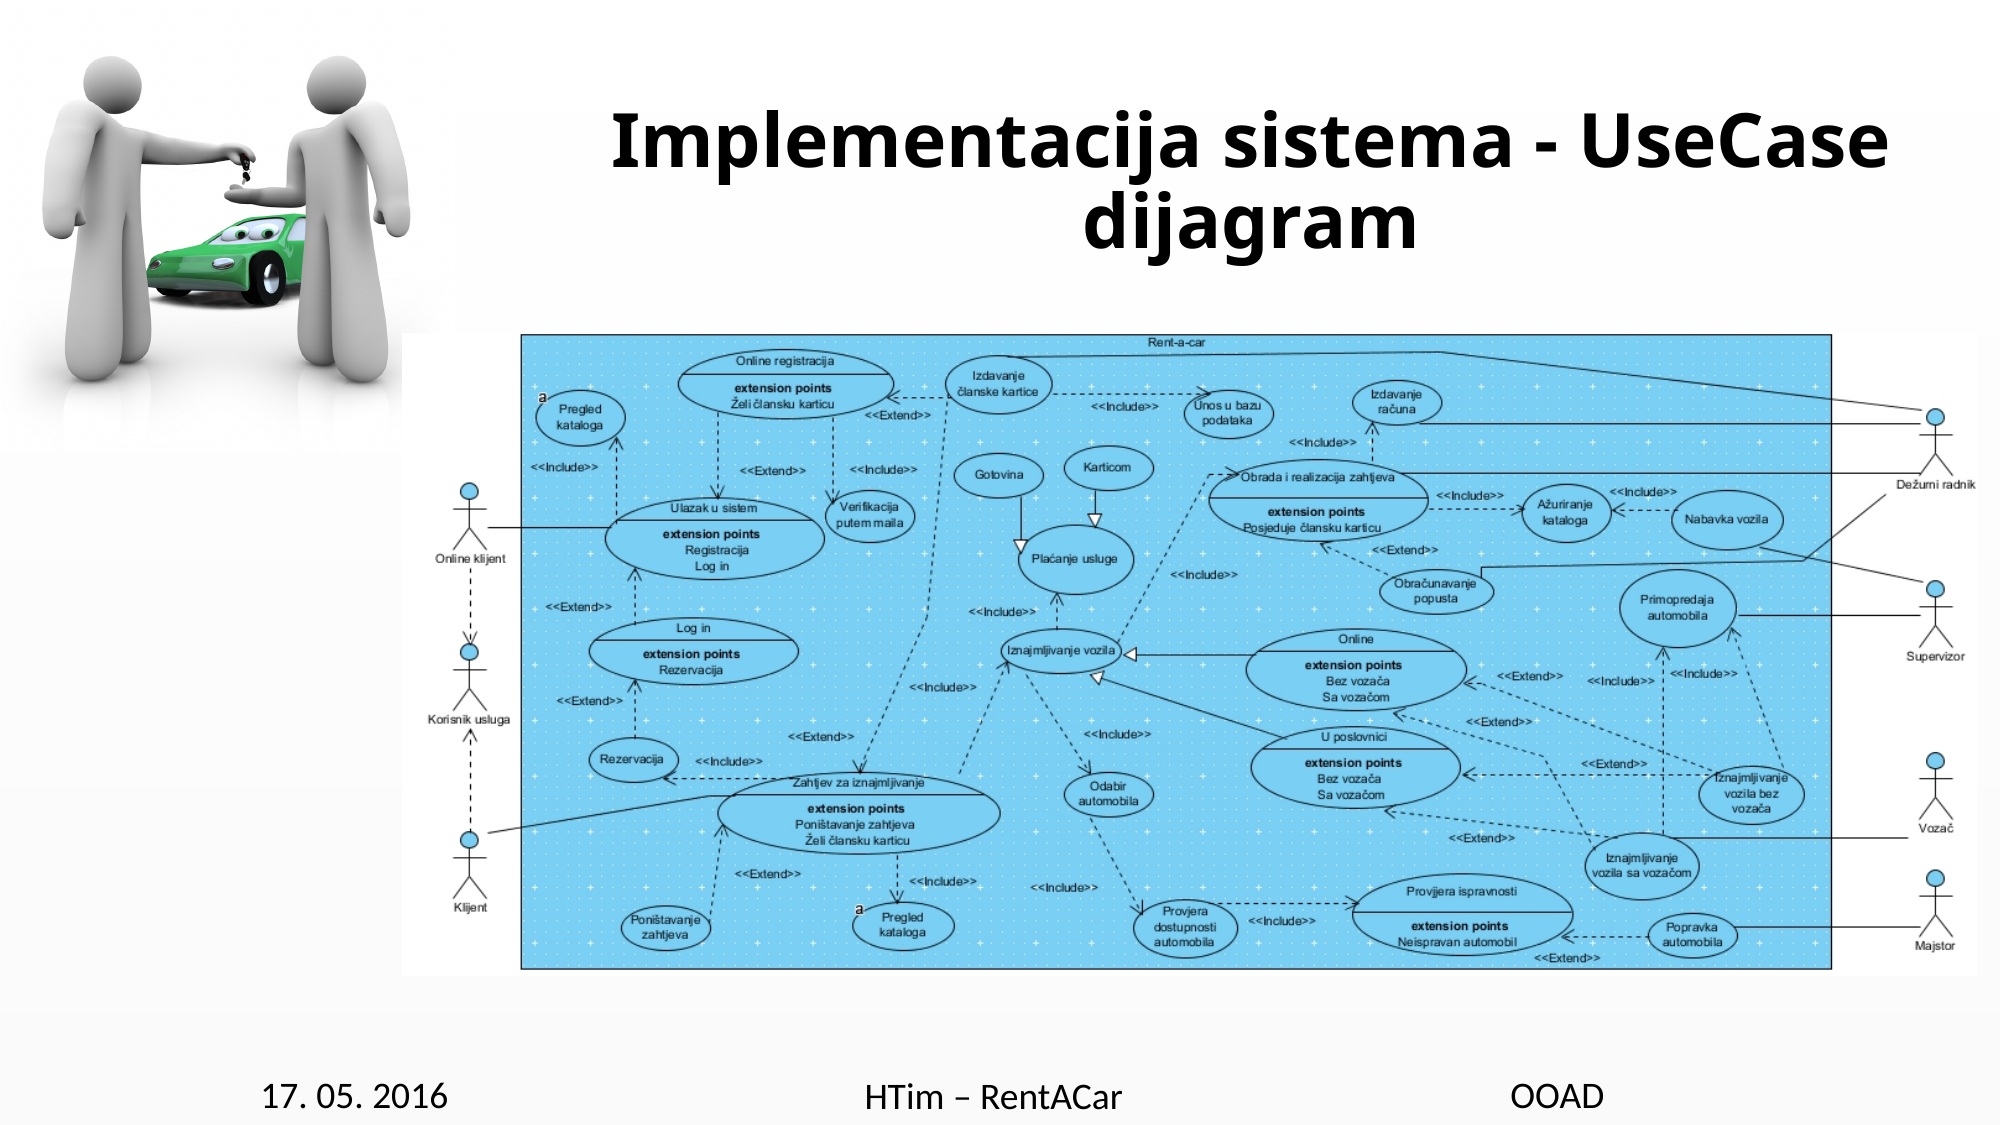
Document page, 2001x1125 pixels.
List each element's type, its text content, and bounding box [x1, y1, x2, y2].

title Implementacija sistema - UseCase dijagram [527, 74, 1976, 293]
text_box OOAD [1495, 1063, 1832, 1124]
text_box 17. 05. 2016 [245, 1063, 590, 1124]
text_box HTim – RentACar [849, 1064, 1235, 1125]
picture [0, 0, 1977, 976]
